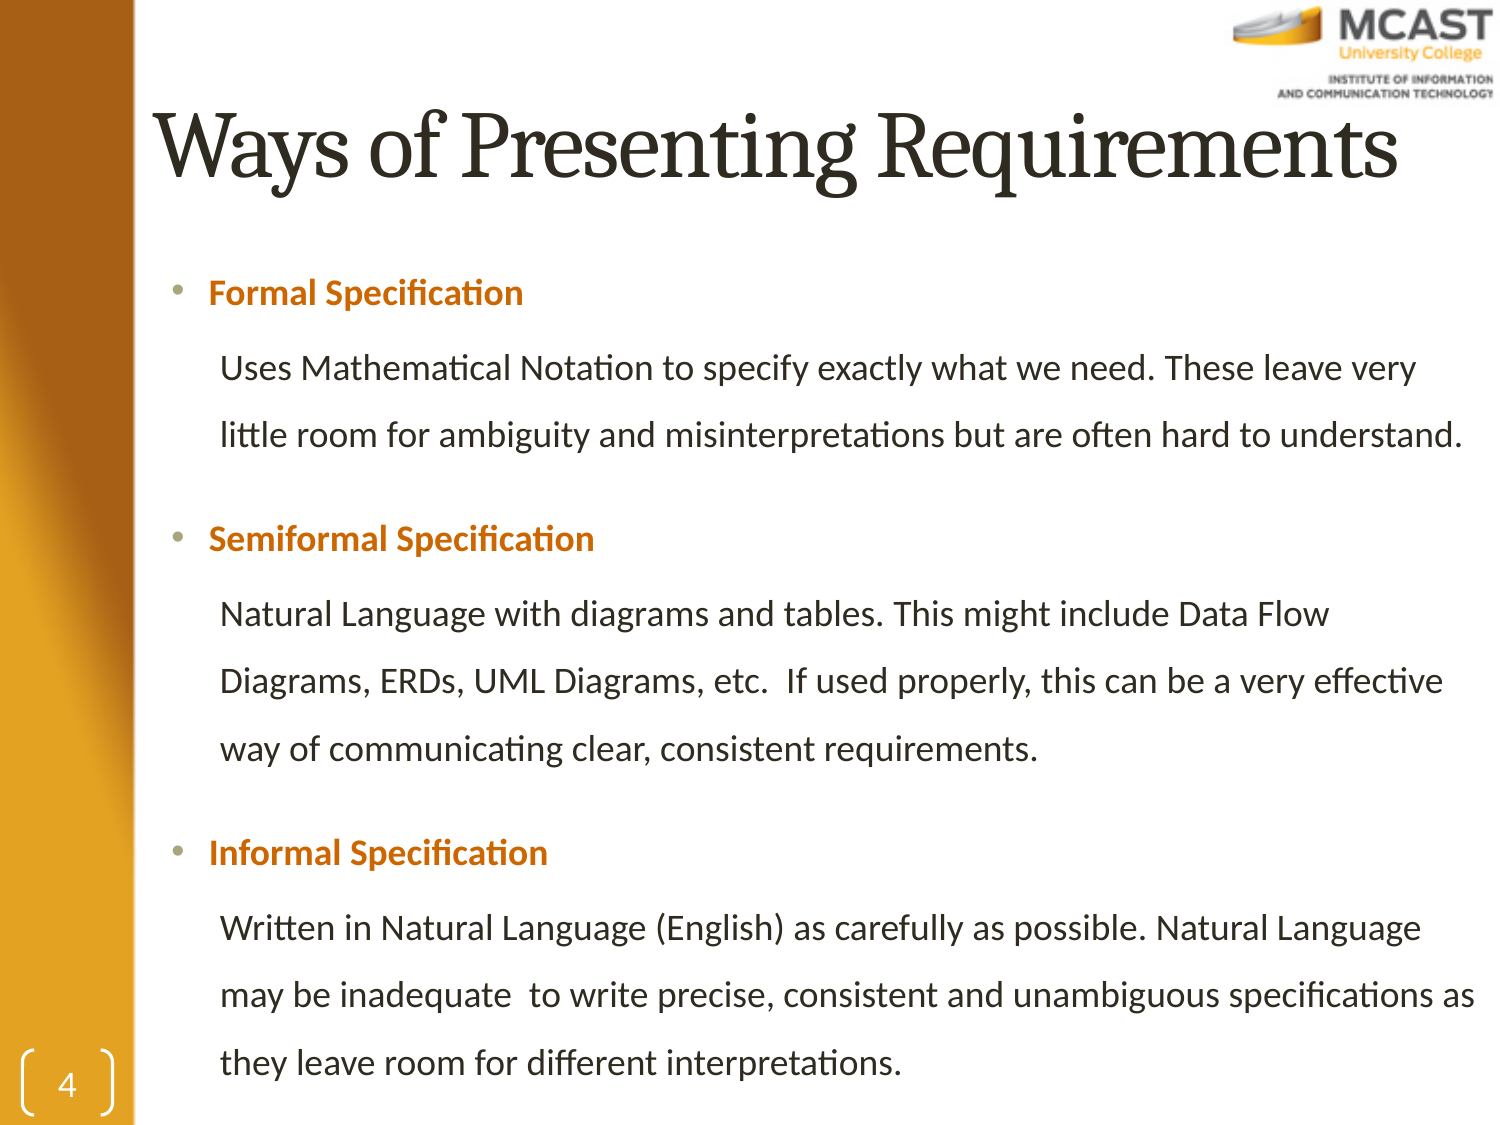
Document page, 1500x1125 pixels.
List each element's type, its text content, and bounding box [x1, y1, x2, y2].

list Formal Specification Uses Mathematical Notation to specify exactly what we need. These leave very little room for ambiguity and misinterpretations but are often hard to understand. Semiformal Specification Natural Language with diagrams and tables. This might include Data Flow Diagrams, ERDs, UML Diagrams, etc. If used properly, this can be a very effective way of communicating clear, consistent requirements. Informal Specification Written in Natural Language (English) as carefully as possible. Natural Language may be inadequate to write precise, consistent and unambiguous specifications as they leave room for different interpretations. [137, 237, 1500, 1125]
picture [0, 0, 1500, 1125]
slide_number 4 [20, 1048, 115, 1117]
title Ways of Presenting Requirements [137, 45, 1500, 233]
